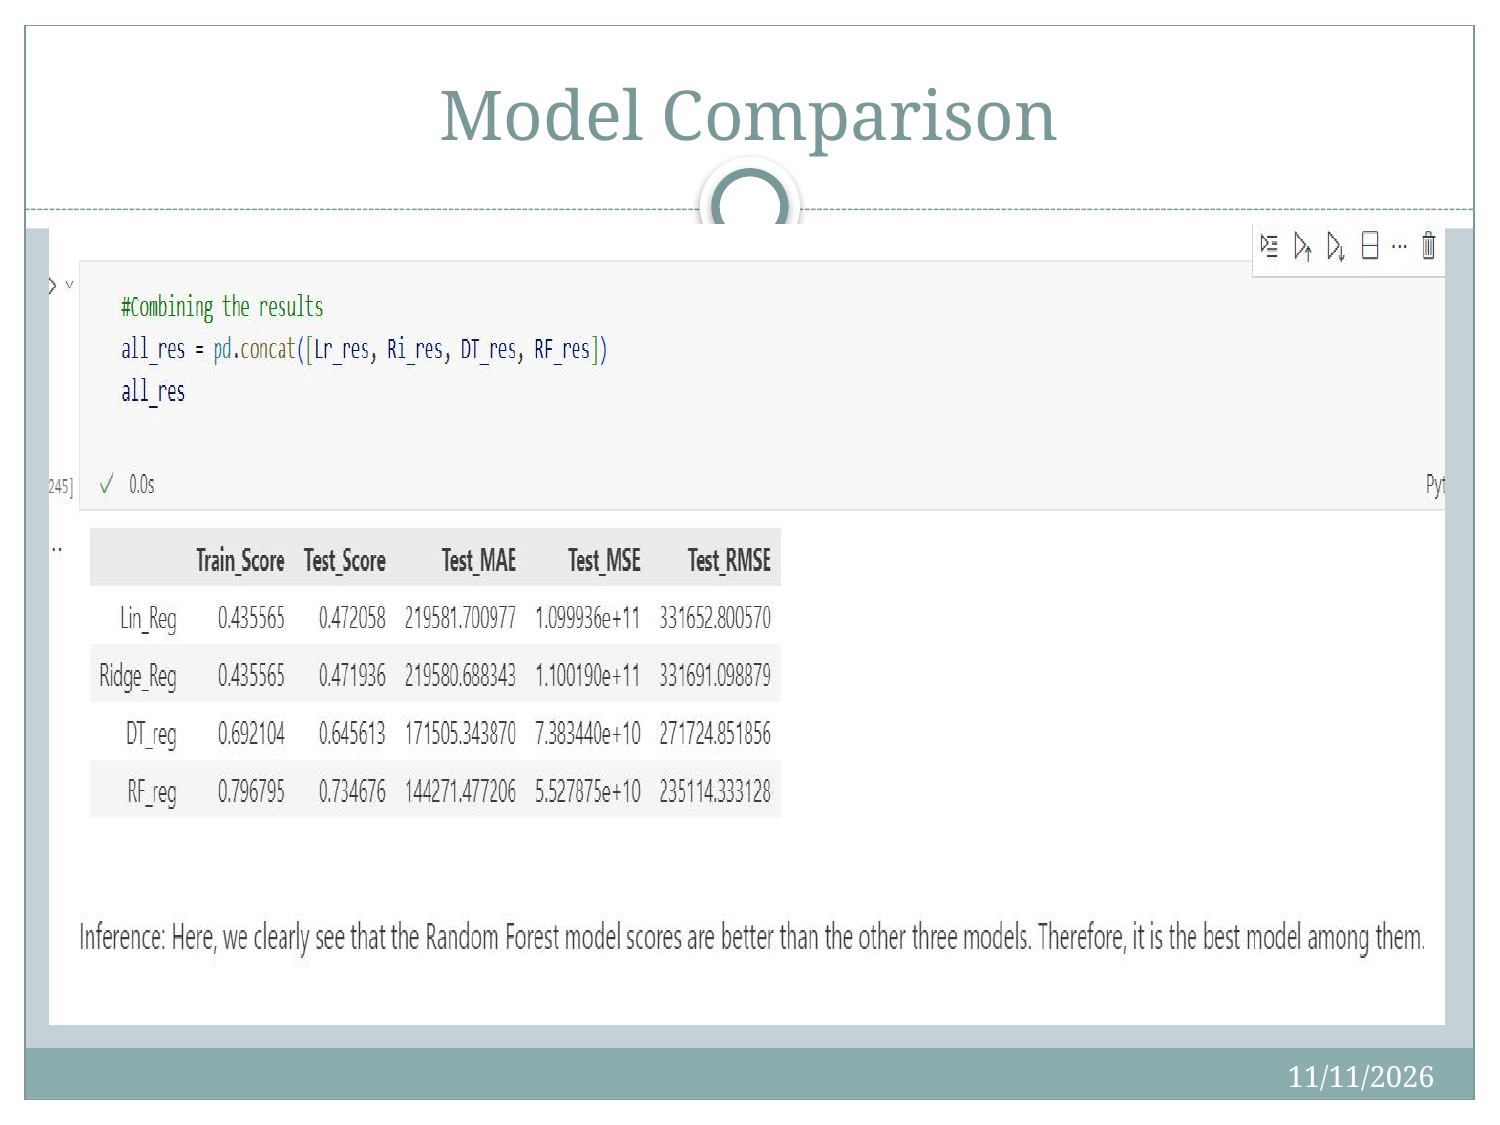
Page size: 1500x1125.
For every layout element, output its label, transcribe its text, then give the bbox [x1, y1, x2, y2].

title Model Comparison [49, 37, 1450, 162]
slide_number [950, 1050, 1450, 1111]
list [49, 224, 1445, 1026]
